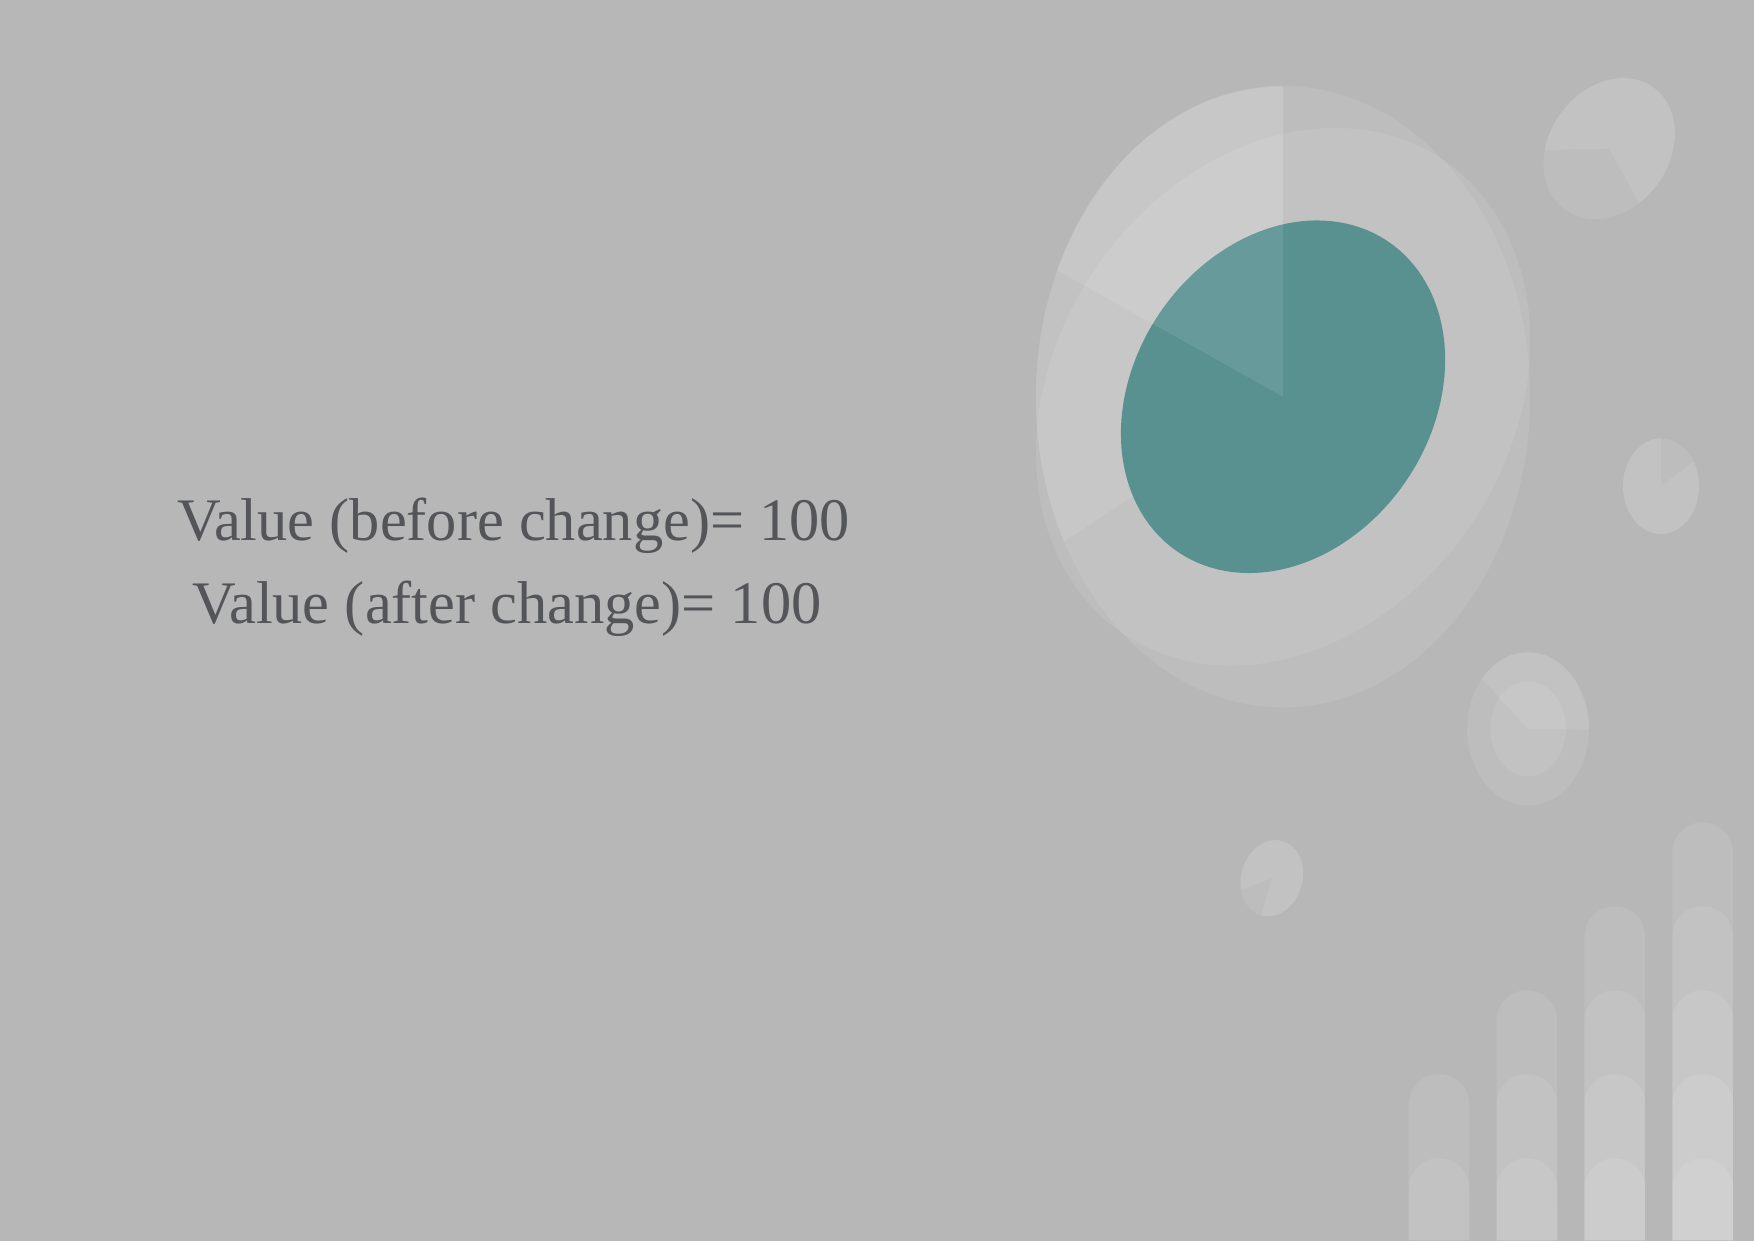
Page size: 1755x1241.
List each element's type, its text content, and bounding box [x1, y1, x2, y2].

title Value (before change)= 100 Value (after change)= 100 [158, 389, 1310, 841]
